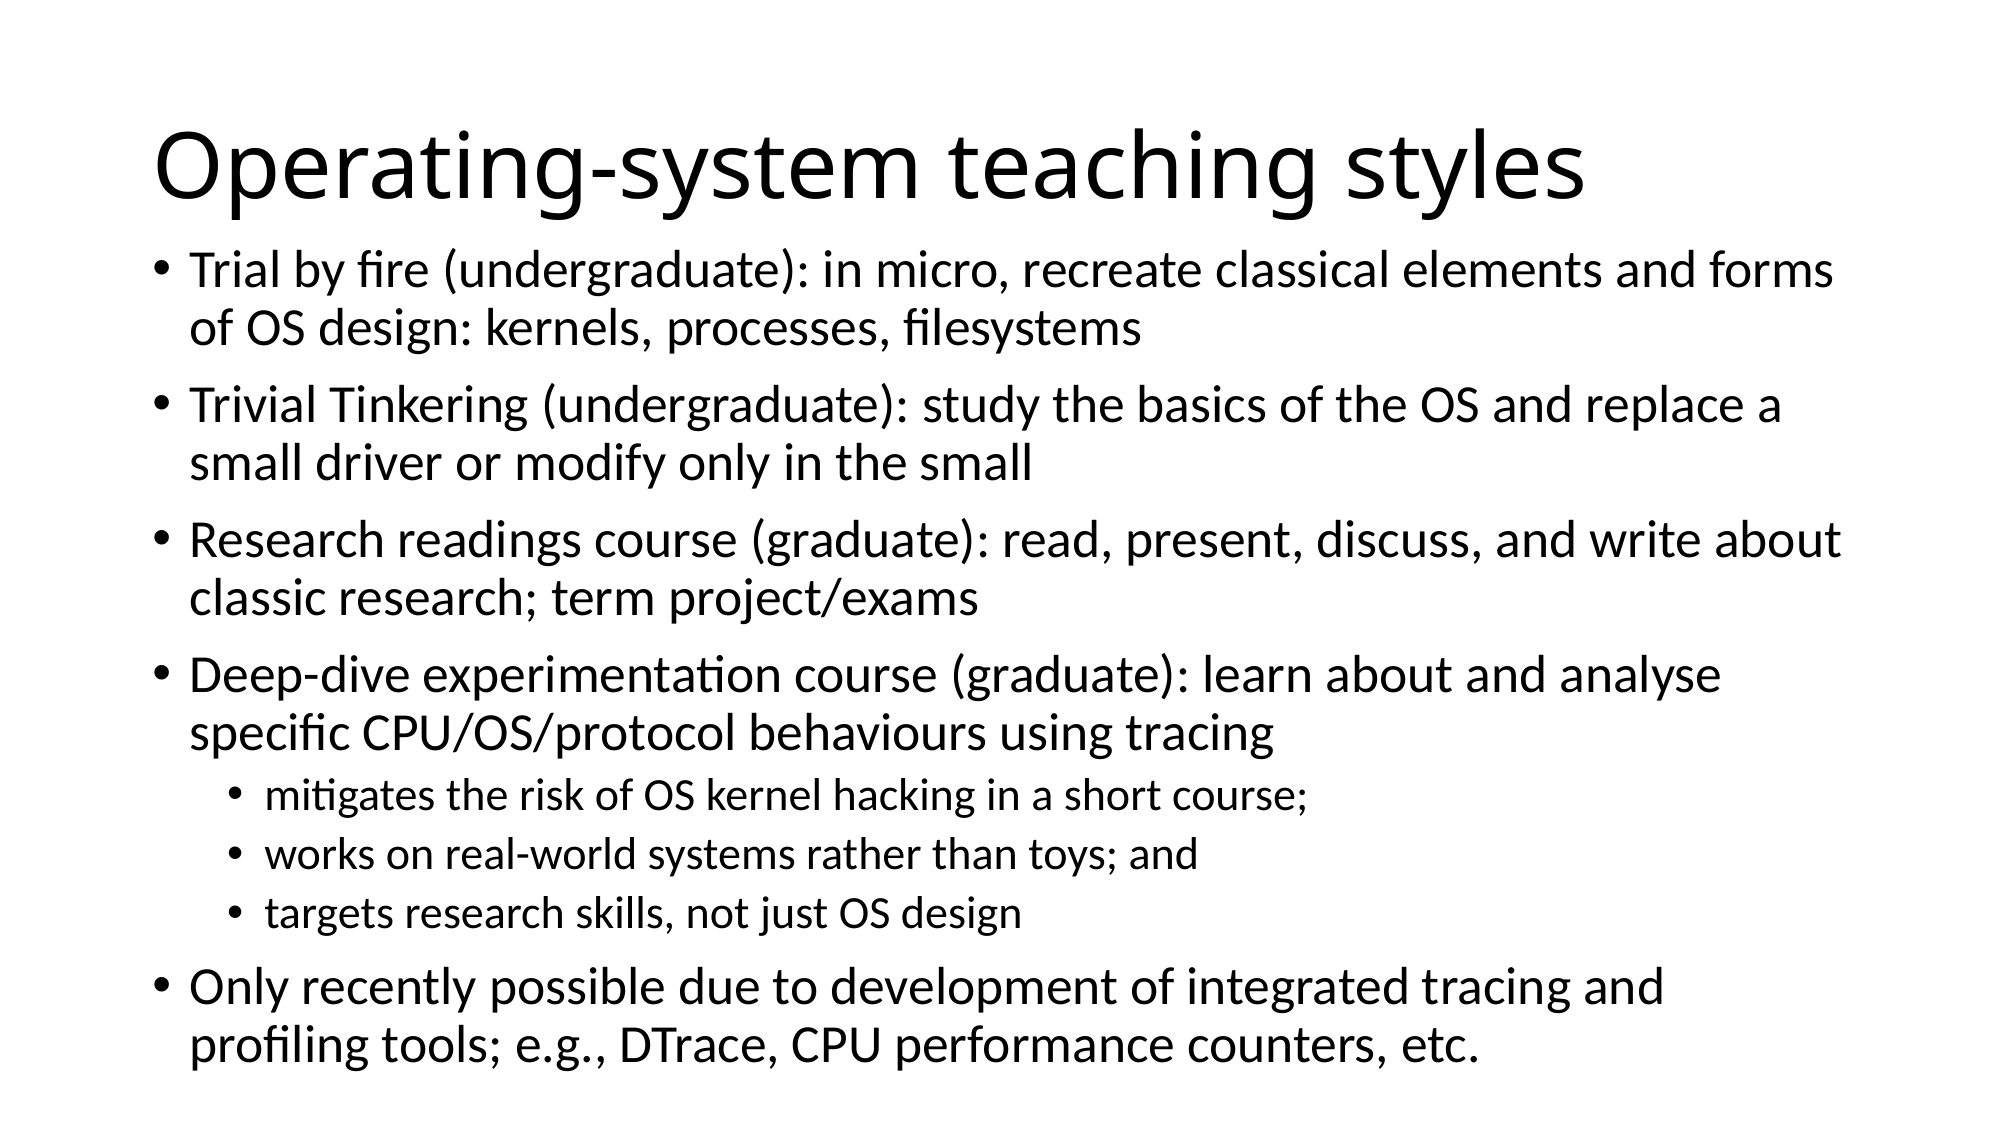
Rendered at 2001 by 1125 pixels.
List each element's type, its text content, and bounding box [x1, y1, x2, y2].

list Trial by fire (undergraduate): in micro, recreate classical elements and forms of OS design: kernels, processes, filesystems Trivial Tinkering (undergraduate): study the basics of the OS and replace a small driver or modify only in the small Research readings course (graduate): read, present, discuss, and write about classic research; term project/exams Deep-dive experimentation course (graduate): learn about and analyse specific CPU/OS/protocol behaviours using tracing mitigates the risk of OS kernel hacking in a short course; works on real-world systems rather than toys; and targets research skills, not just OS design Only recently possible due to development of integrated tracing and profiling tools; e.g., DTrace, CPU performance counters, etc. [137, 234, 1863, 1083]
title Operating-system teaching styles [137, 59, 1863, 234]
